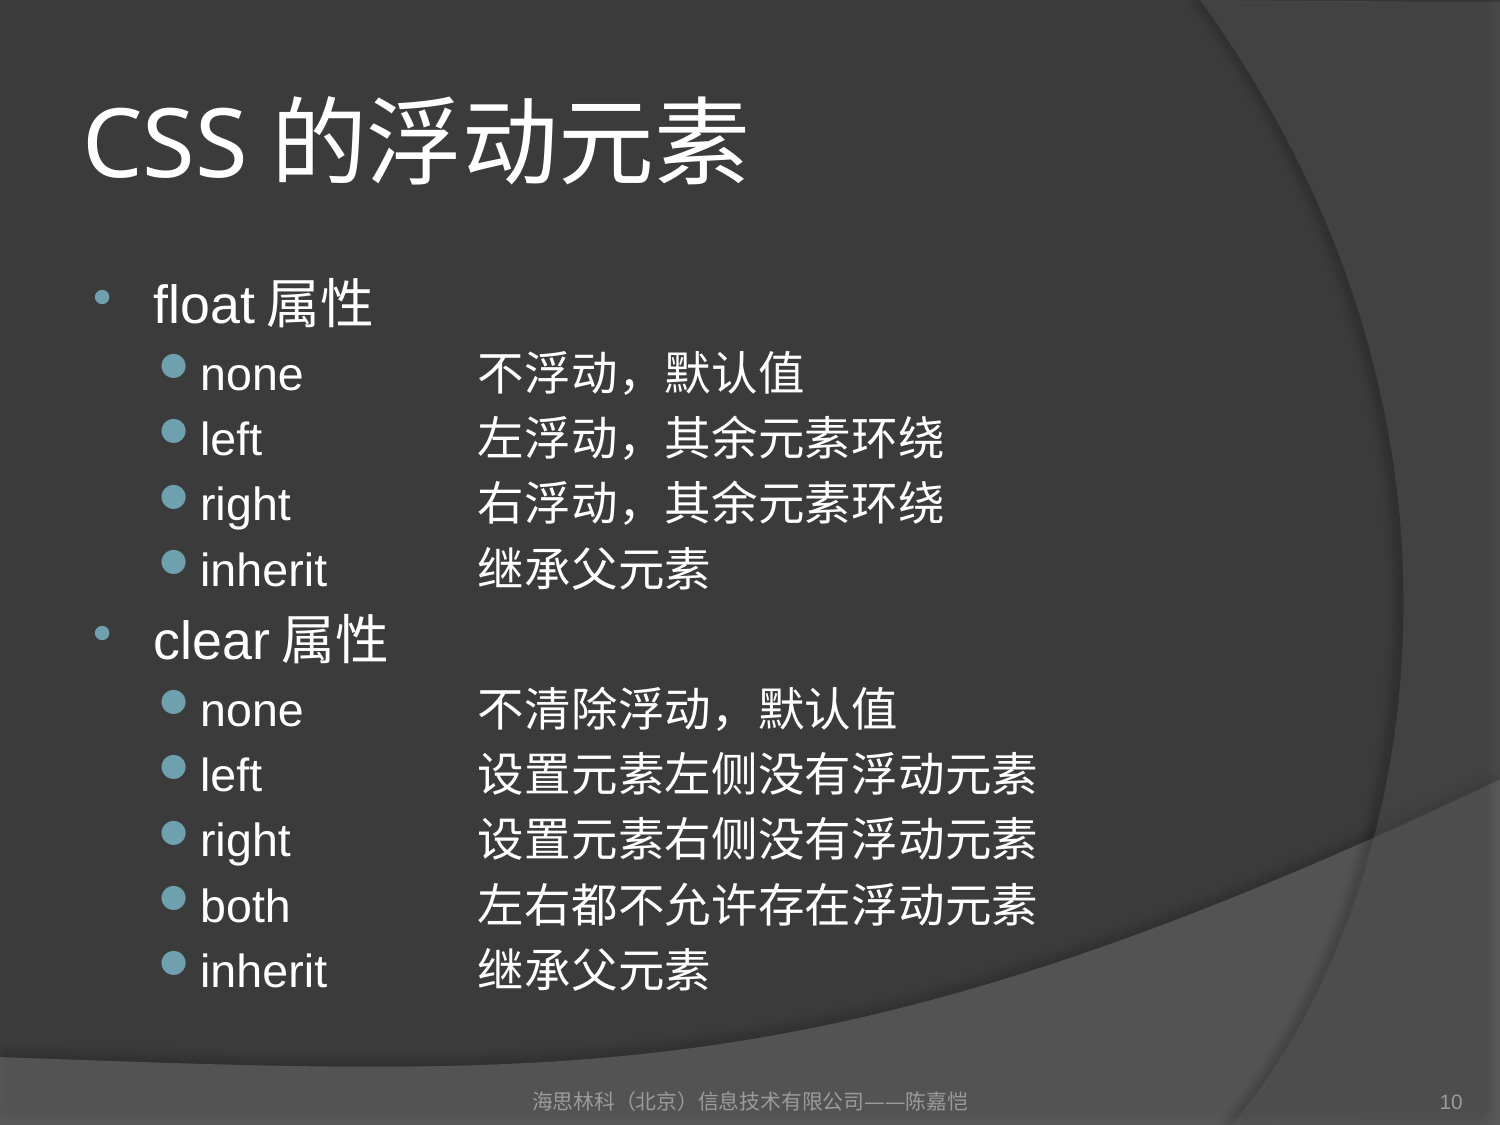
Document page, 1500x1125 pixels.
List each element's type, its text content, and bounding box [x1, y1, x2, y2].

list float属性 none 不浮动，默认值 left 左浮动，其余元素环绕 right 右浮动，其余元素环绕 inherit 继承父元素 clear属性 none 不清除浮动，默认值 left 设置元素左侧没有浮动元素 right 设置元素右侧没有浮动元素 both 左右都不允许存在浮动元素 inherit 继承父元素 [75, 262, 1300, 1005]
title CSS的浮动元素 [75, 45, 1300, 233]
slide_number 10 [1337, 1053, 1463, 1114]
footer 海思林科（北京）信息技术有限公司——陈嘉恺 [512, 1053, 988, 1114]
